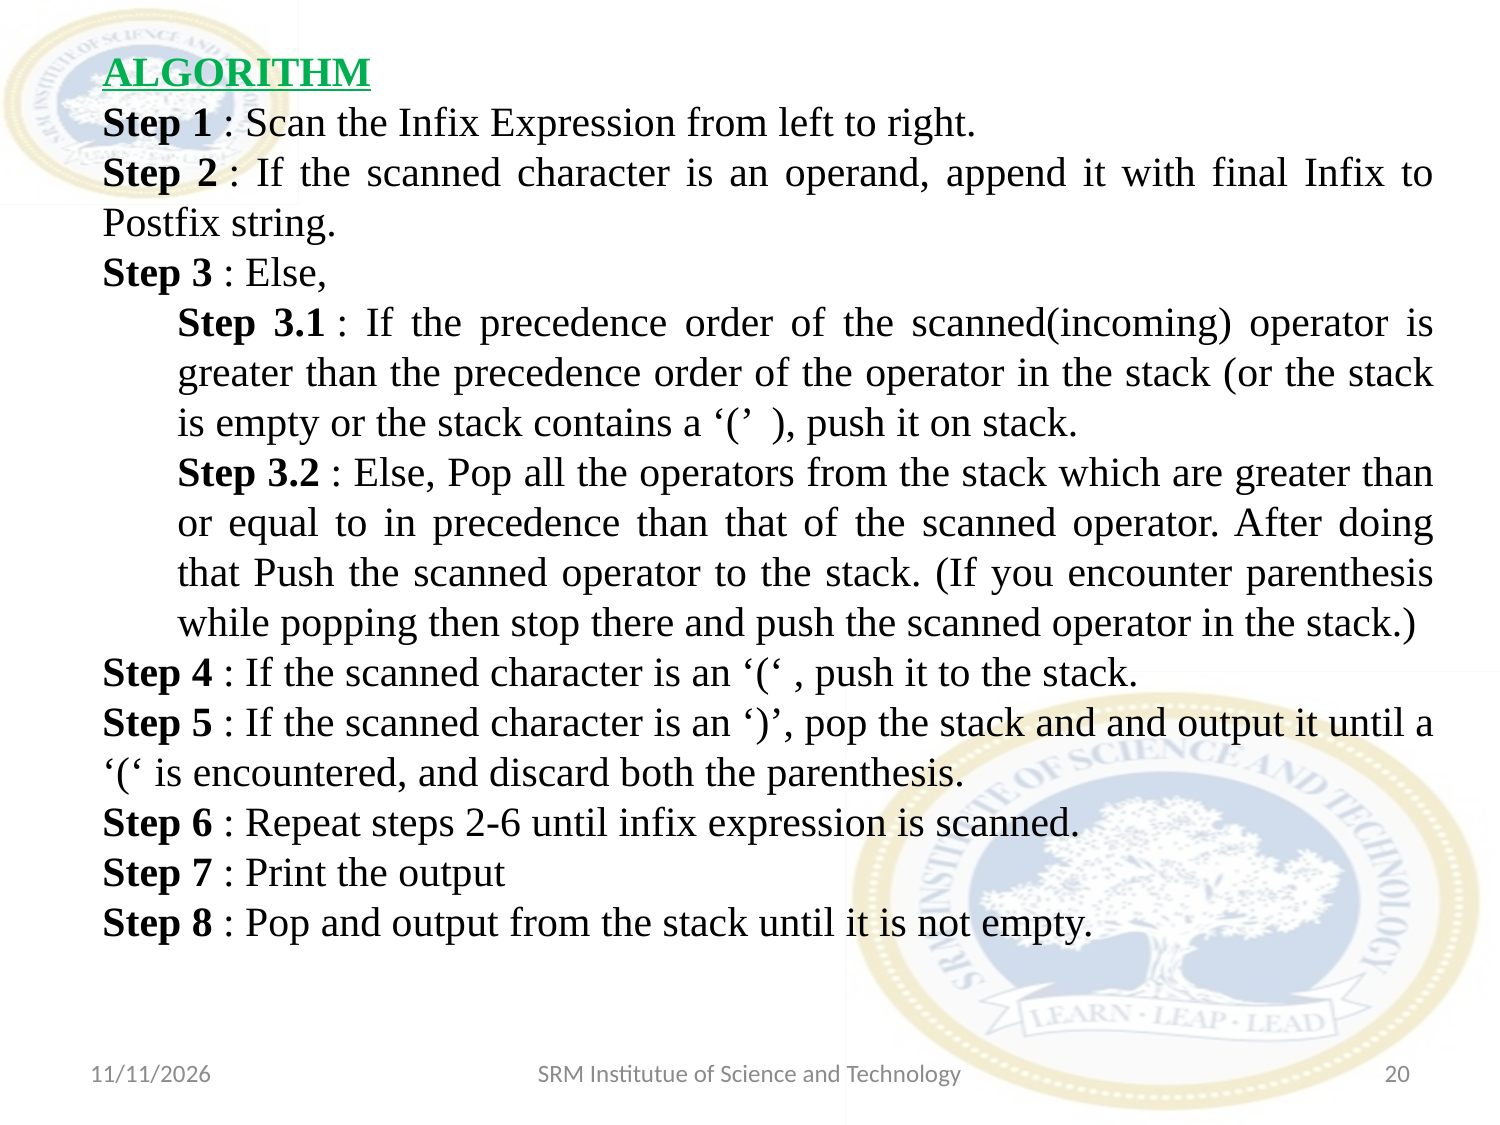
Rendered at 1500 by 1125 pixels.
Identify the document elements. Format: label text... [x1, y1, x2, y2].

slide_number 20 [1074, 1042, 1425, 1103]
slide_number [75, 1042, 425, 1103]
footer SRM Institutue of Science and Technology [512, 1042, 988, 1103]
text_box ALGORITHM Step 1 : Scan the Infix Expression from left to right. Step 2 : If the scanned character is an operand, append it with final Infix to Postfix string. Step 3 : Else, Step 3.1 : If the precedence order of the scanned(incoming) operator is greater than the precedence order of the operator in the stack (or the stack is empty or the stack contains a ‘(’ ), push it on stack. Step 3.2 : Else, Pop all the operators from the stack which are greater than or equal to in precedence than that of the scanned operator. After doing that Push the scanned operator to the stack. (If you encounter parenthesis while popping then stop there and push the scanned operator in the stack.) Step 4 : If the scanned character is an ‘(‘ , push it to the stack. Step 5 : If the scanned character is an ‘)’, pop the stack and and output it until a ‘(‘ is encountered, and discard both the parenthesis. Step 6 : Repeat steps 2-6 until infix expression is scanned. Step 7 : Print the output Step 8 : Pop and output from the stack until it is not empty. [87, 37, 1450, 953]
